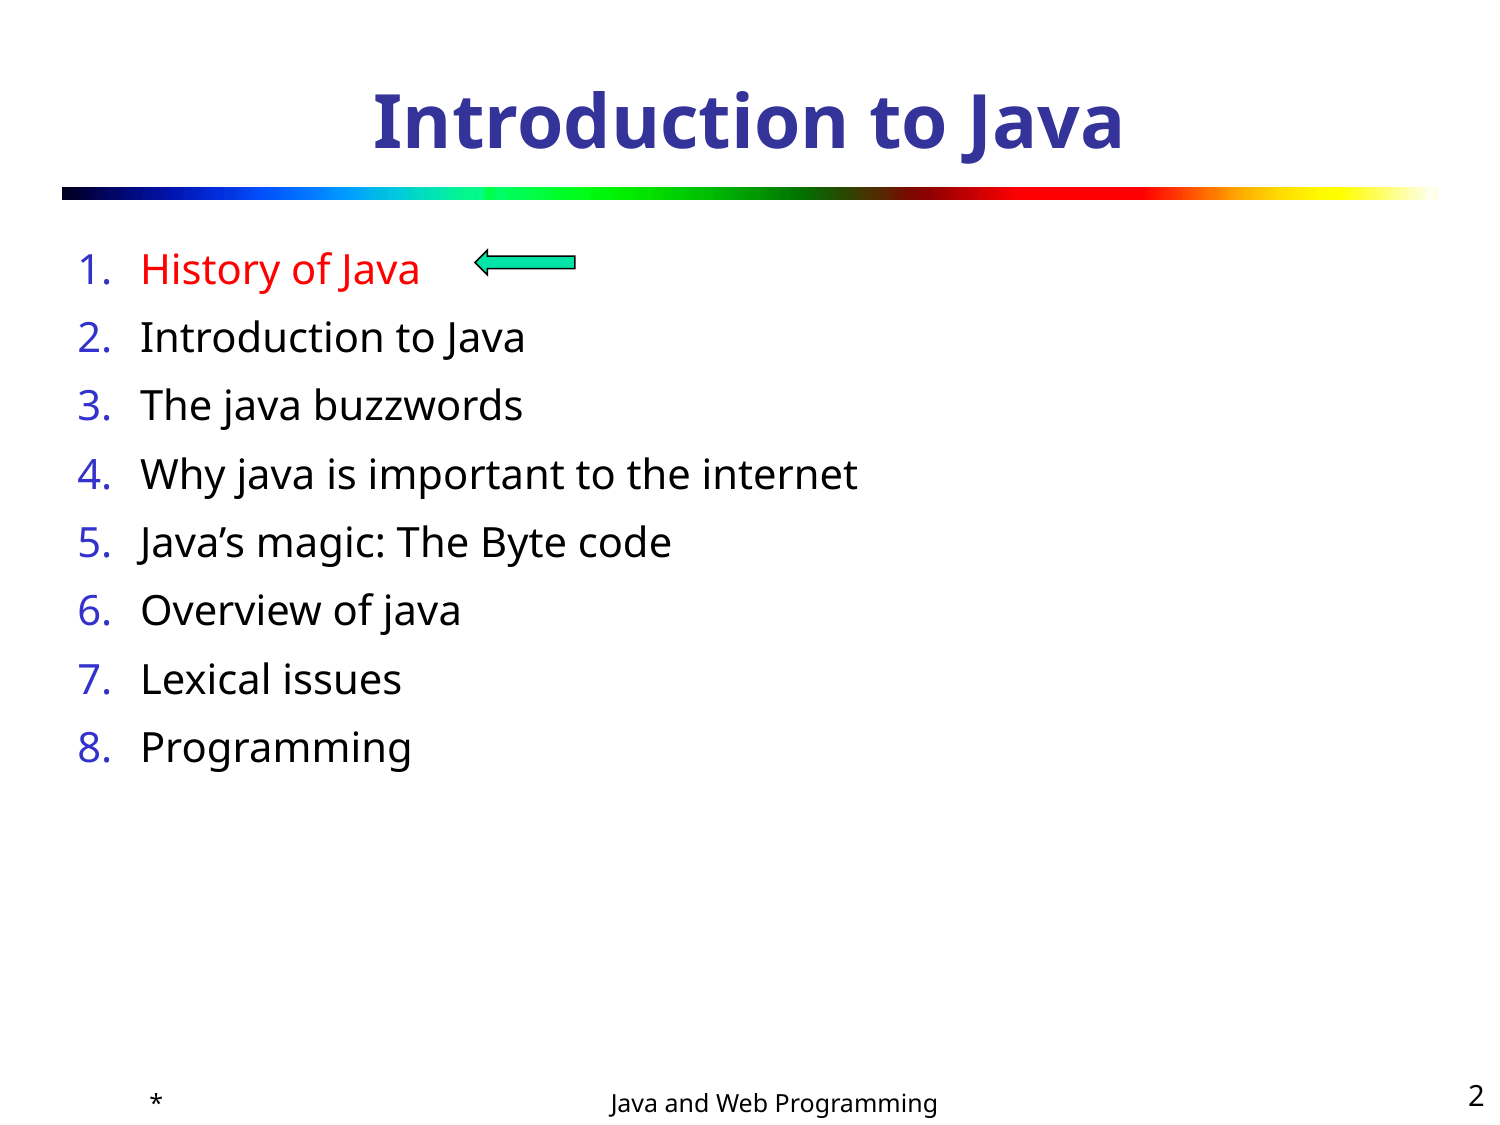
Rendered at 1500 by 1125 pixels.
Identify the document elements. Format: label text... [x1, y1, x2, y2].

title Introduction to Java [0, 50, 1500, 188]
text_box Java and Web Programming [537, 1062, 1013, 1125]
text_box [474, 249, 575, 275]
picture [62, 188, 355, 200]
text_box * [0, 1049, 313, 1125]
picture [382, 188, 1438, 200]
list History of Java Introduction to Java The java buzzwords Why java is important to the internet Java’s magic: The Byte code Overview of java Lexical issues Programming [62, 224, 1412, 1075]
text_box ‹#› [1187, 1049, 1500, 1125]
